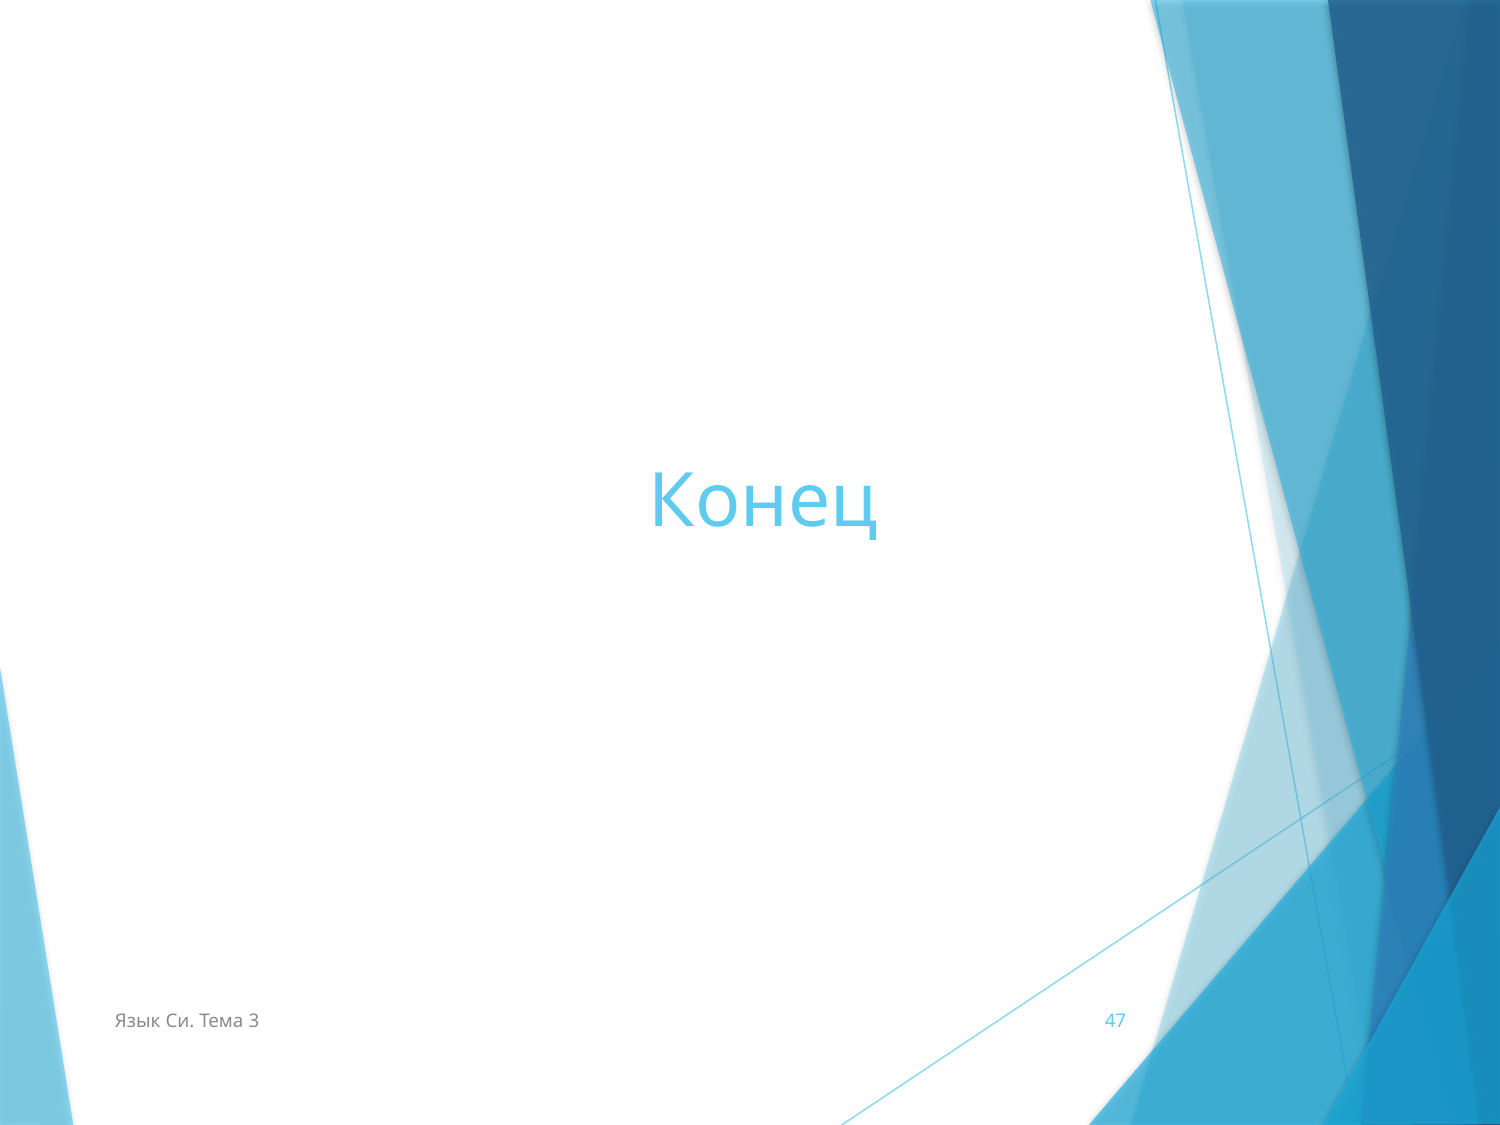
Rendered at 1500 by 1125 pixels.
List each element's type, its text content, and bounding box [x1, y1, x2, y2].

slide_number 47 [1057, 991, 1142, 1051]
title Конец [88, 444, 1439, 632]
footer Язык Си. Тема 3 [99, 991, 859, 1051]
